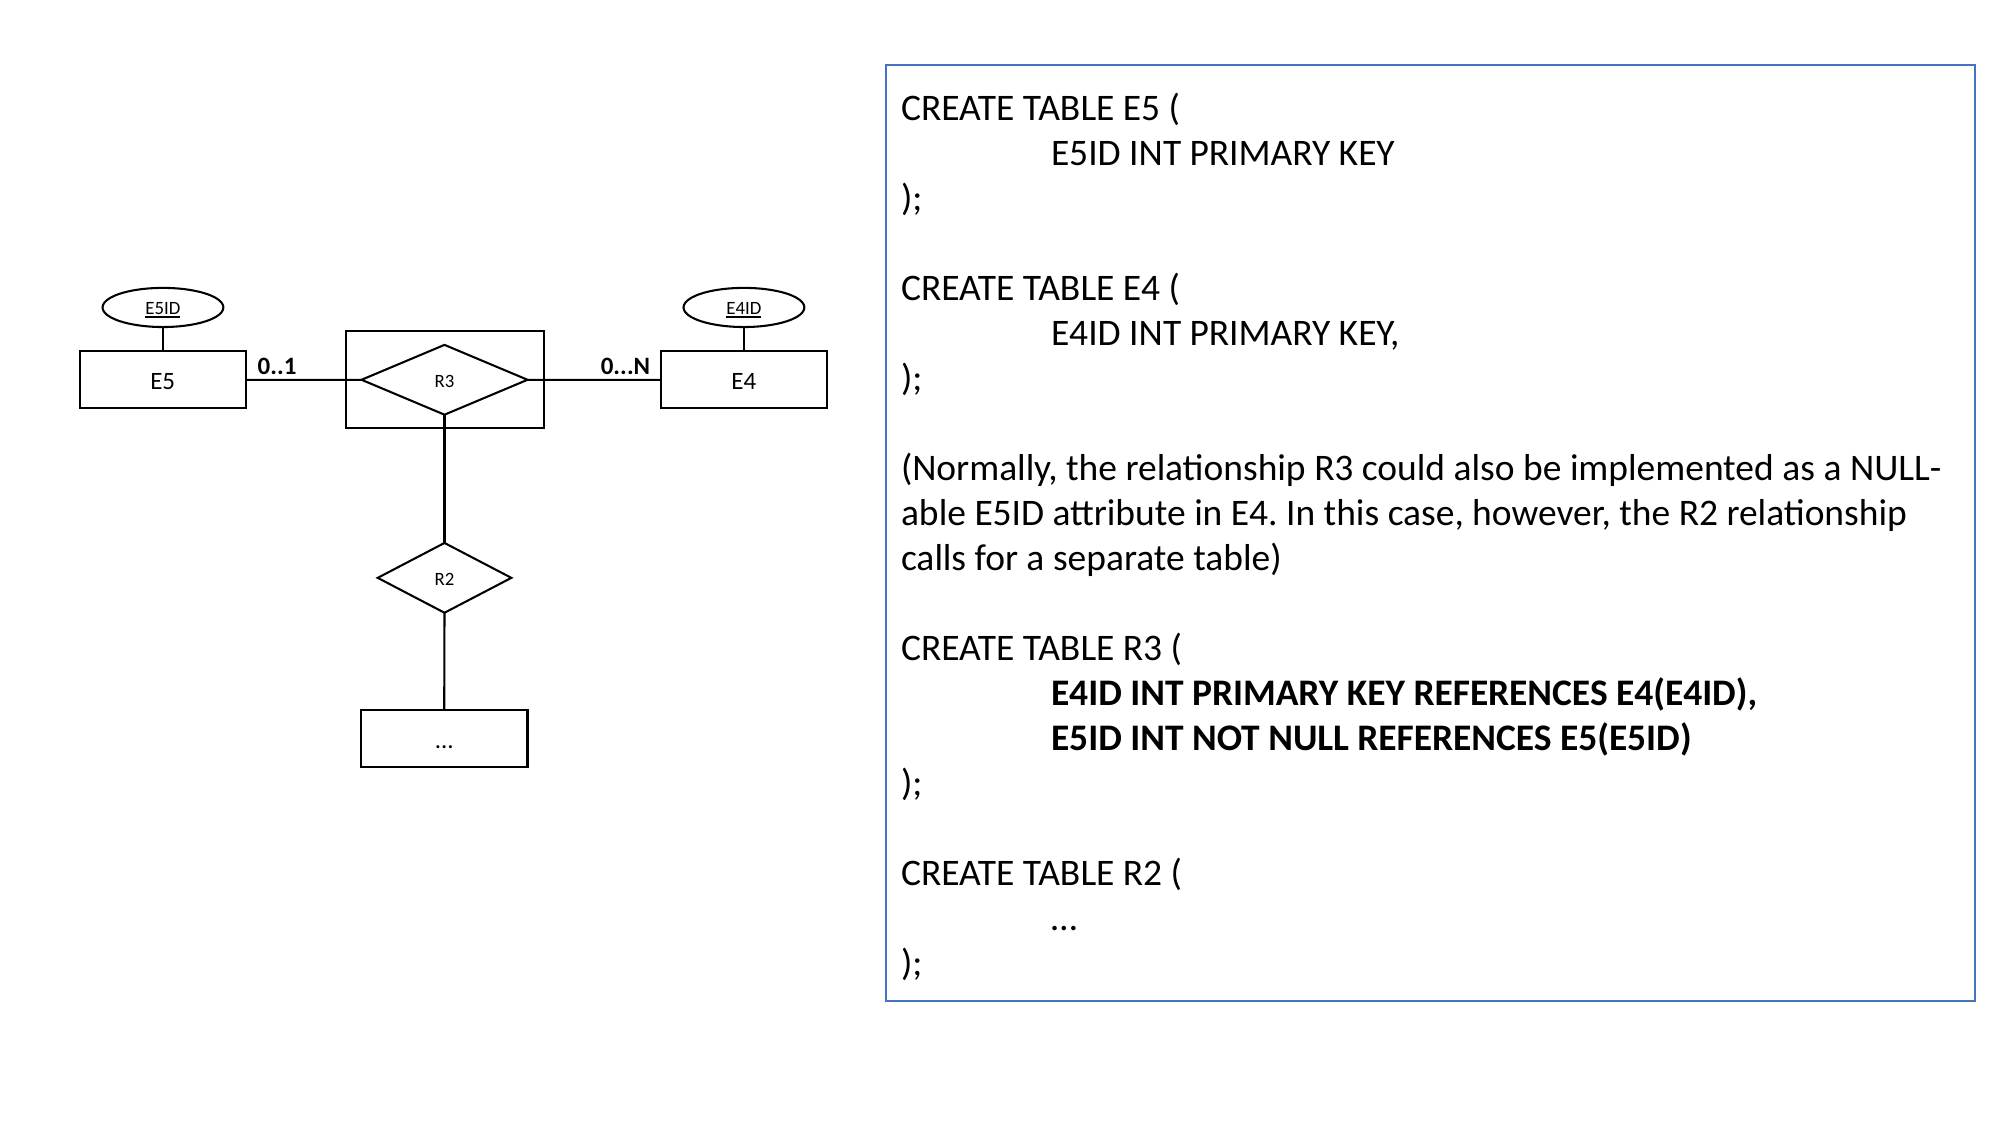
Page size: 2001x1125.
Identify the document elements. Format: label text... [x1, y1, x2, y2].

text_box E4ID [682, 286, 806, 329]
text_box 0...N [586, 341, 666, 387]
text_box ... [360, 709, 529, 768]
text_box E5 [79, 350, 247, 409]
text_box E5ID [101, 286, 225, 329]
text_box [346, 331, 544, 429]
text_box 0..1 [242, 341, 312, 387]
text_box CREATE TABLE E5 ( E5ID INT PRIMARY KEY ); CREATE TABLE E4 ( E4ID INT PRIMARY KEY, ); (Normally, the relationship R3 could also be implemented as a NULL-able E5ID attribute in E4. In this case, however, the R2 relationship calls for a separate table) CREATE TABLE R3 ( E4ID INT PRIMARY KEY REFERENCES E4(E4ID), E5ID INT NOT NULL REFERENCES E5(E5ID) ); CREATE TABLE R2 ( … ); [885, 64, 1976, 1002]
text_box R2 [375, 542, 514, 614]
text_box E4 [660, 350, 828, 409]
